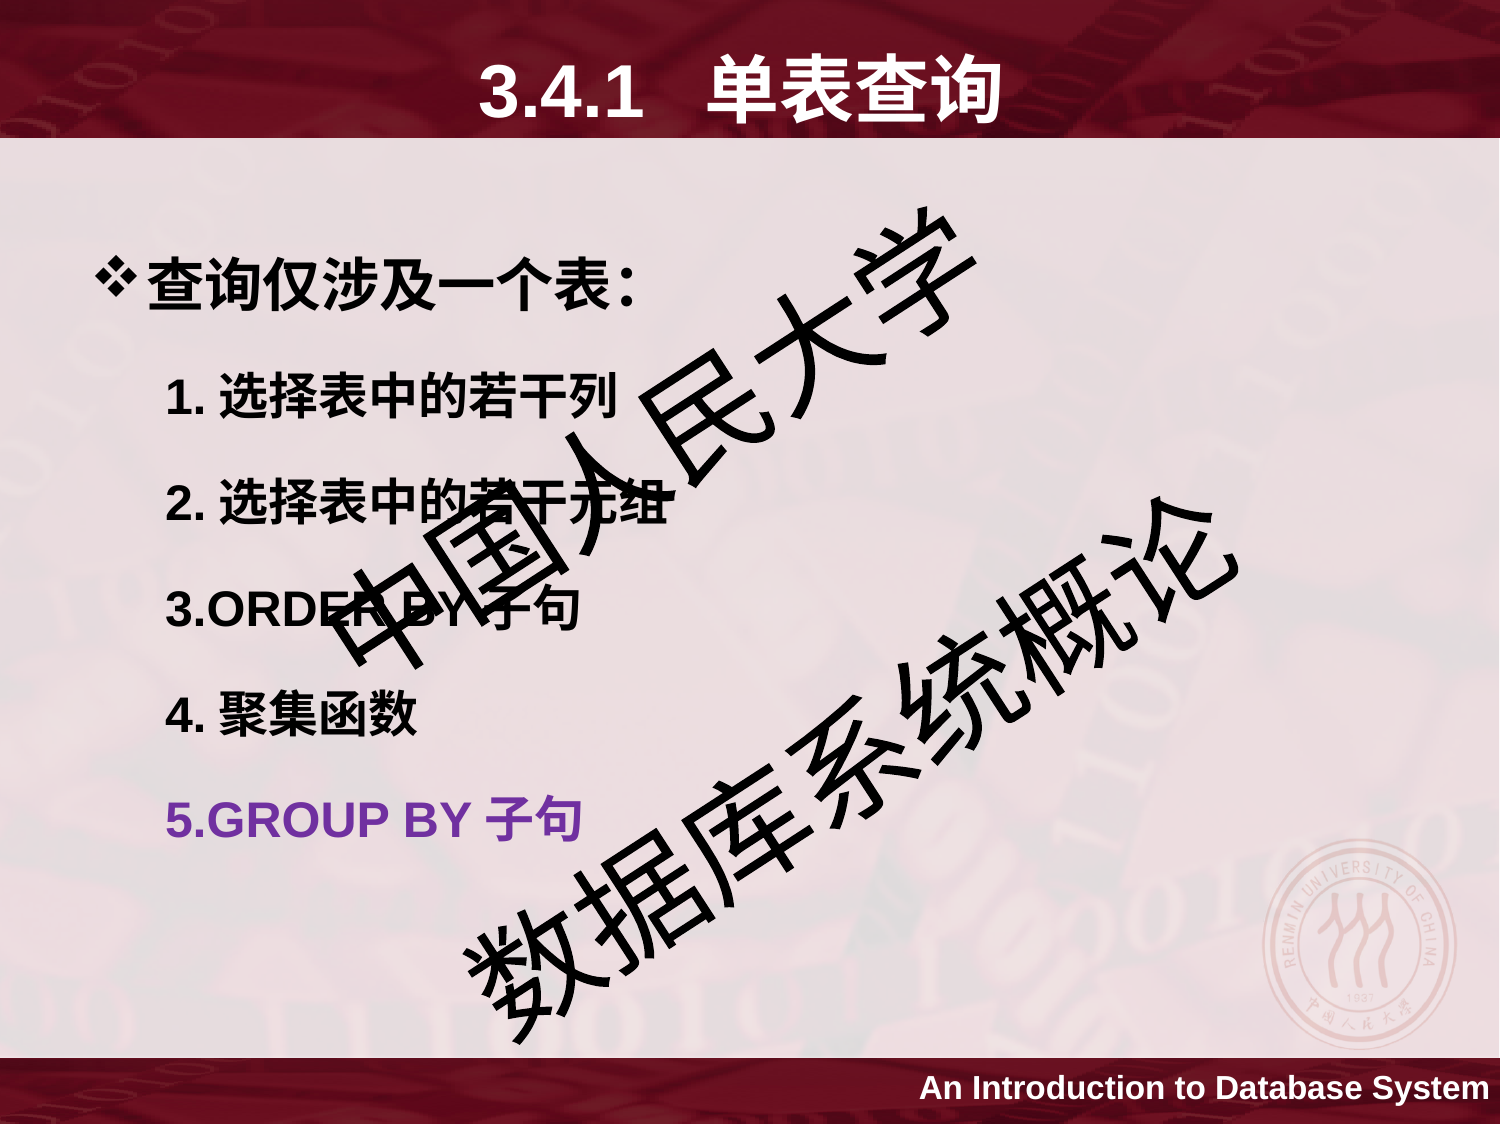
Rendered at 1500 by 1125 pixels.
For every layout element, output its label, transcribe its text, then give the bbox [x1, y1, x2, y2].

picture [0, 0, 1500, 1125]
title 3.4.1 单表查询 [74, 0, 1426, 181]
list 查询仅涉及一个表： 1.选择表中的若干列 2.选择表中的若干元组 3.ORDER BY子句 4.聚集函数 5.GROUP BY子句 [74, 219, 1426, 1017]
